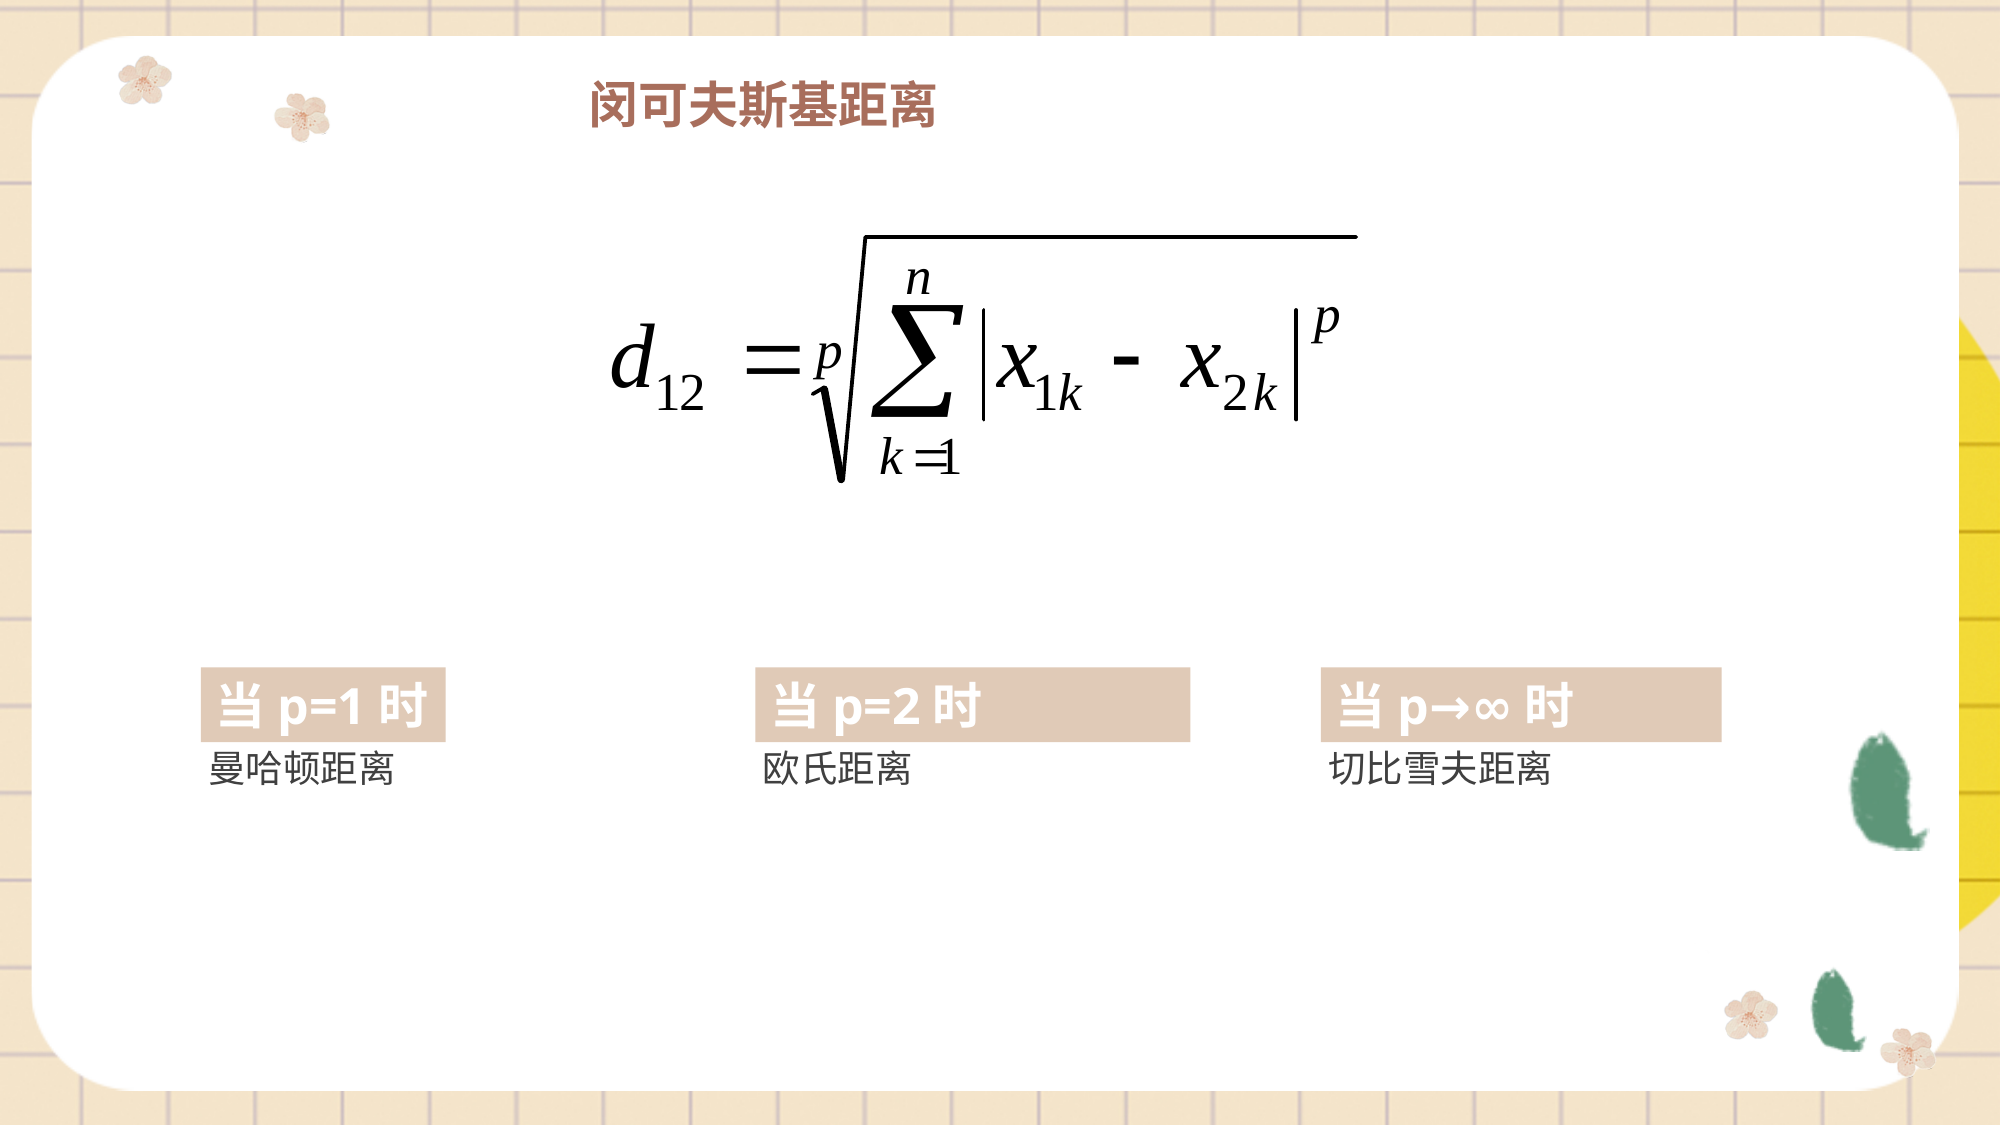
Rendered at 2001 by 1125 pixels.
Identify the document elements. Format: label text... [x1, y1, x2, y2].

text_box 当p=1时 [200, 667, 446, 743]
text_box 闵可夫斯基距离 [550, 65, 1450, 141]
text_box 欧氏距离 [748, 737, 1219, 798]
text_box 切比雪夫距离 [1313, 737, 1784, 798]
text_box 曼哈顿距离 [193, 737, 664, 798]
text_box 当p→∞时 [1320, 667, 1722, 743]
text_box 当p=2时 [755, 667, 1191, 743]
picture [0, 0, 2000, 1125]
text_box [595, 212, 1372, 502]
